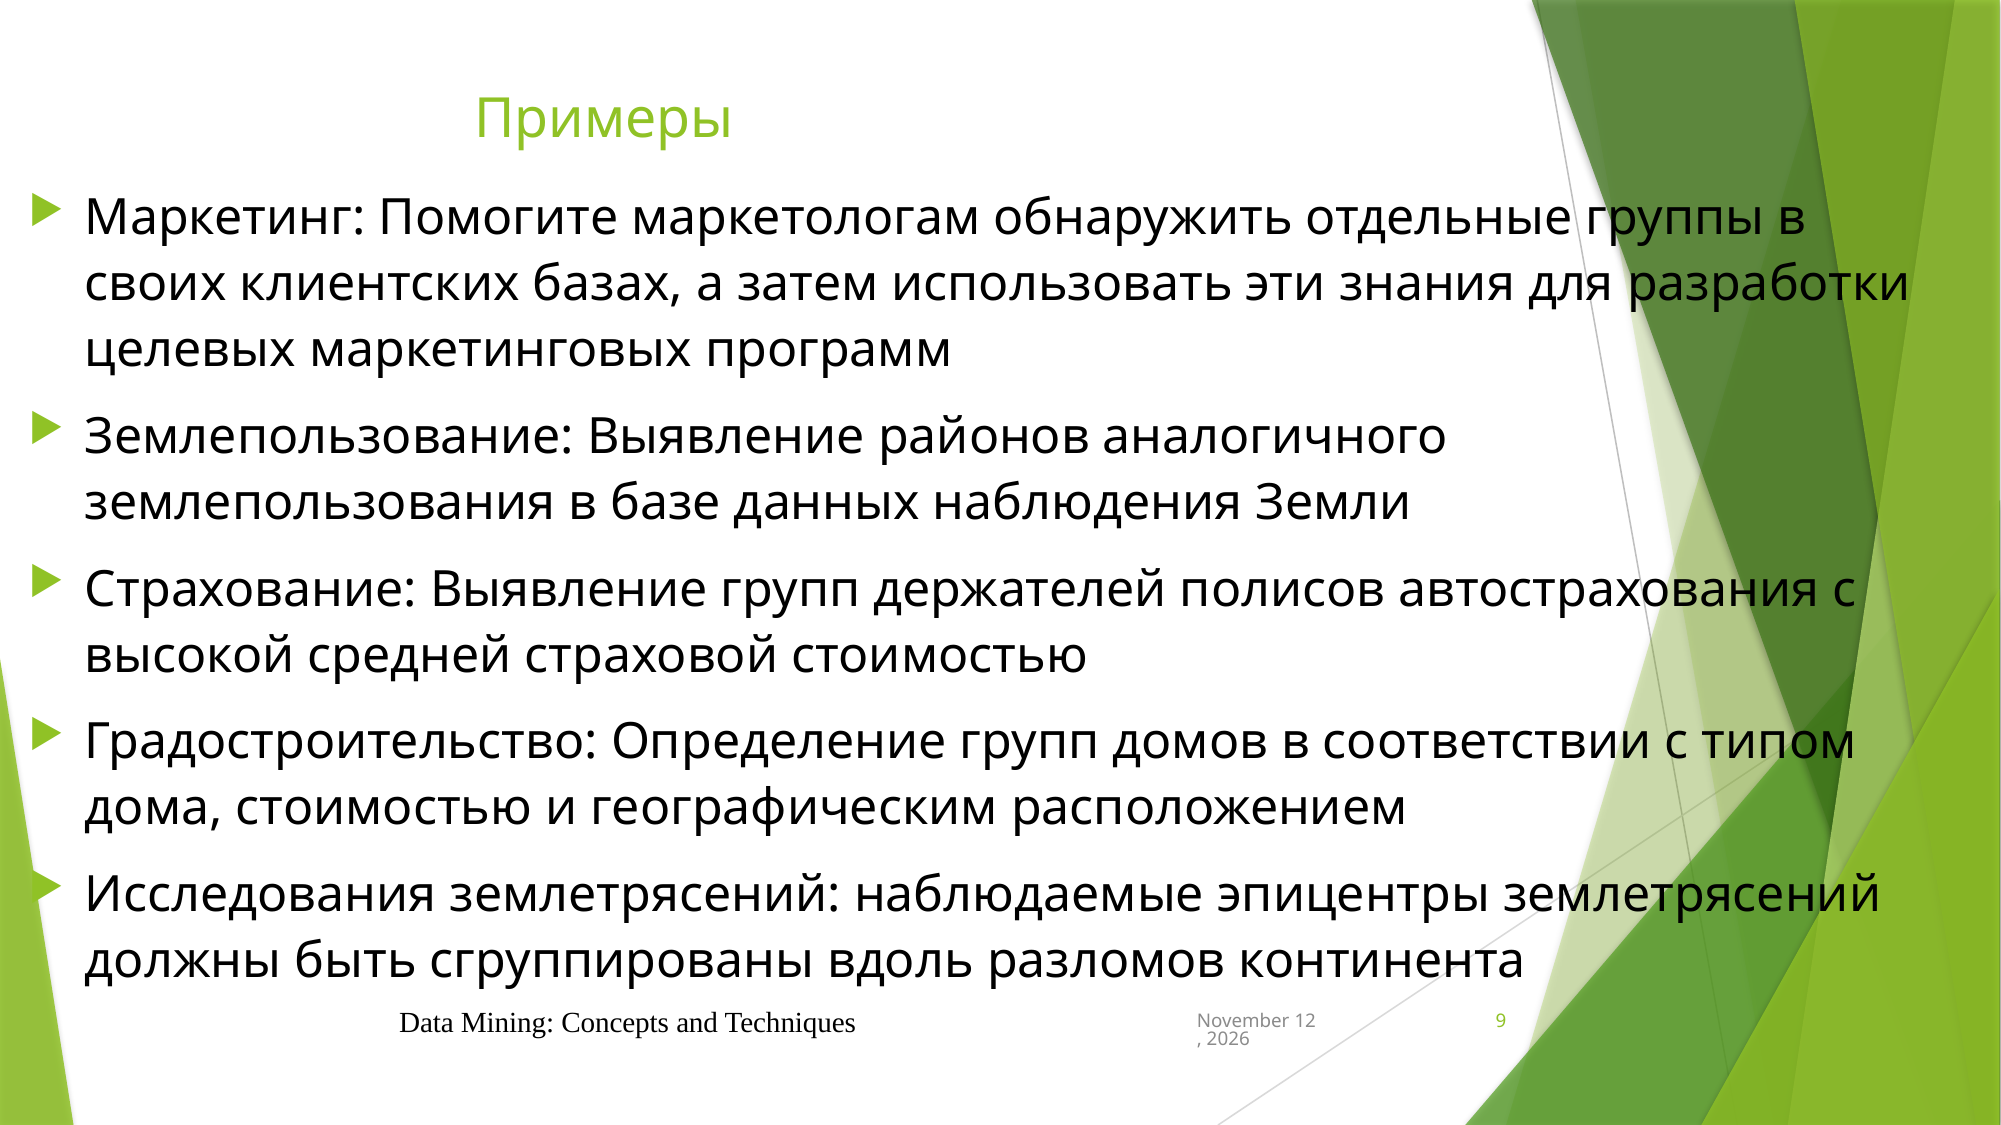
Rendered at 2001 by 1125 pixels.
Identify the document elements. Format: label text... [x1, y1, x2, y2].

list Маркетинг: Помогите маркетологам обнаружить отдельные группы в своих клиентских базах, а затем использовать эти знания для разработки целевых маркетинговых программ Землепользование: Выявление районов аналогичного землепользования в базе данных наблюдения Земли Страхование: Выявление групп держателей полисов автострахования с высокой средней страховой стоимостью Градостроительство: Определение групп домов в соответствии с типом дома, стоимостью и географическим расположением Исследования землетрясений: наблюдаемые эпицентры землетрясений должны быть сгруппированы вдоль разломов континента [13, 171, 1931, 1009]
footer Data Mining: Concepts and Techniques [111, 1009, 1145, 1051]
slide_number 9 [1409, 1009, 1522, 1051]
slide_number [1181, 1009, 1332, 1051]
title Примеры [459, 74, 1669, 156]
